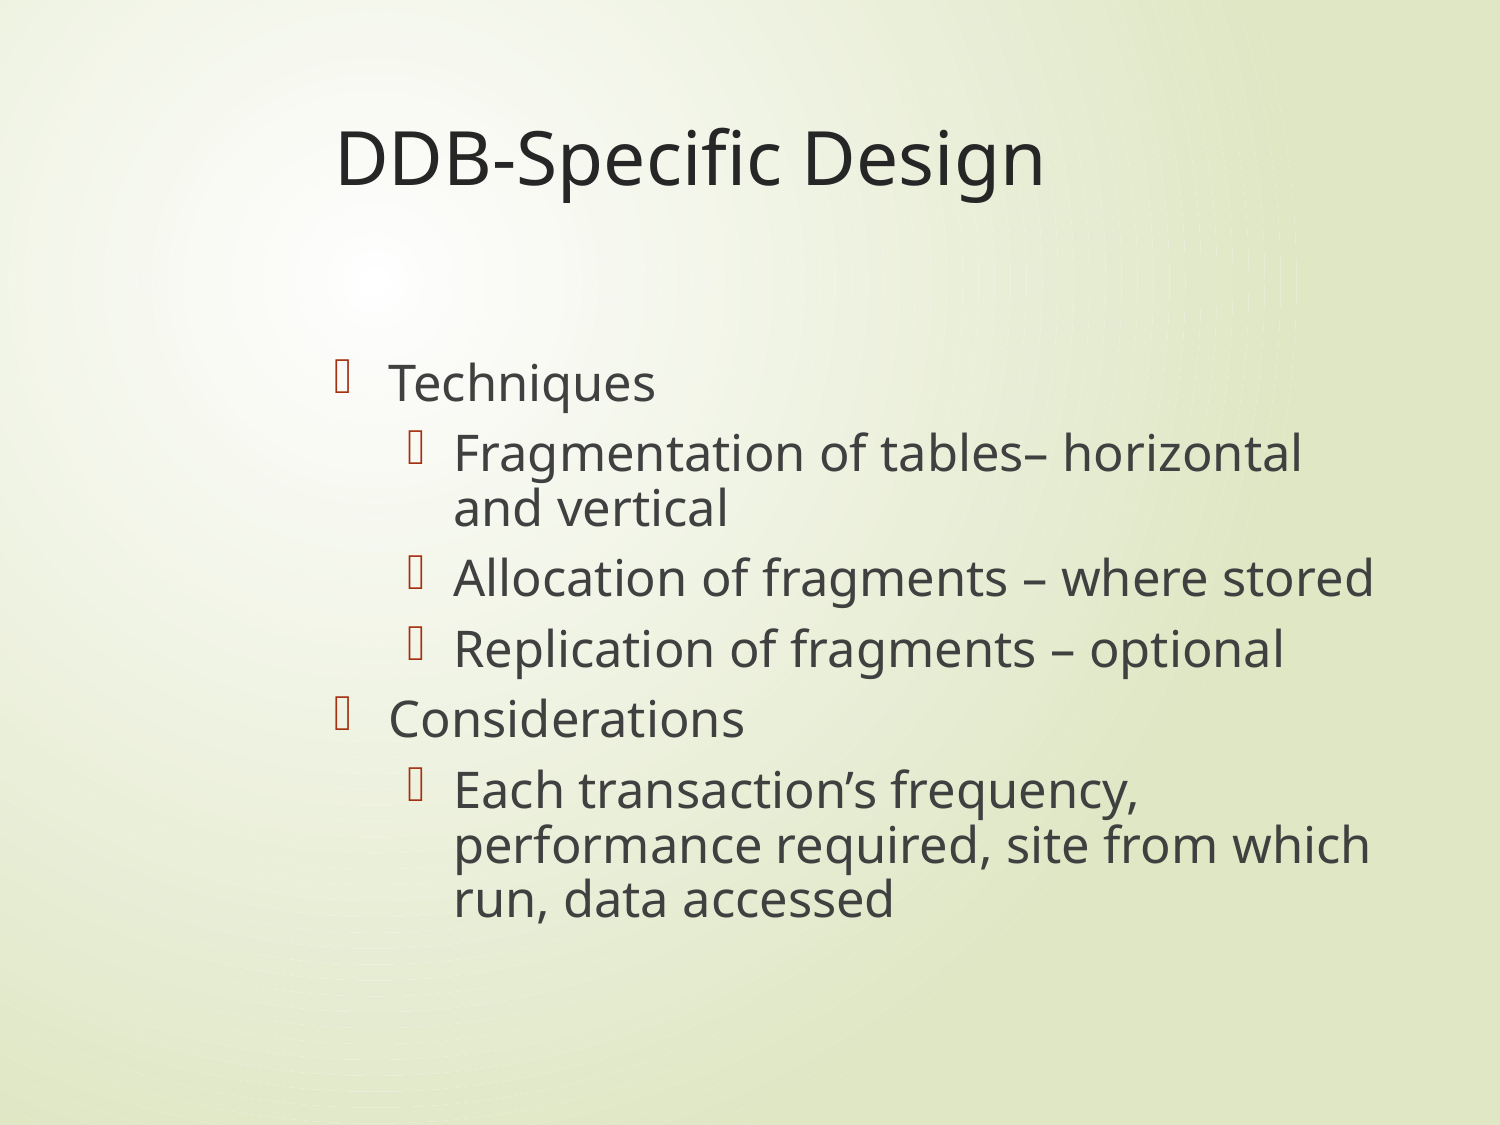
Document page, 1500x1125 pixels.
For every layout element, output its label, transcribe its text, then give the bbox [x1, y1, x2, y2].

title DDB-Specific Design [319, 102, 1400, 313]
list Techniques Fragmentation of tables– horizontal and vertical Allocation of fragments – where stored Replication of fragments – optional Considerations Each transaction’s frequency, performance required, site from which run, data accessed [318, 350, 1400, 970]
